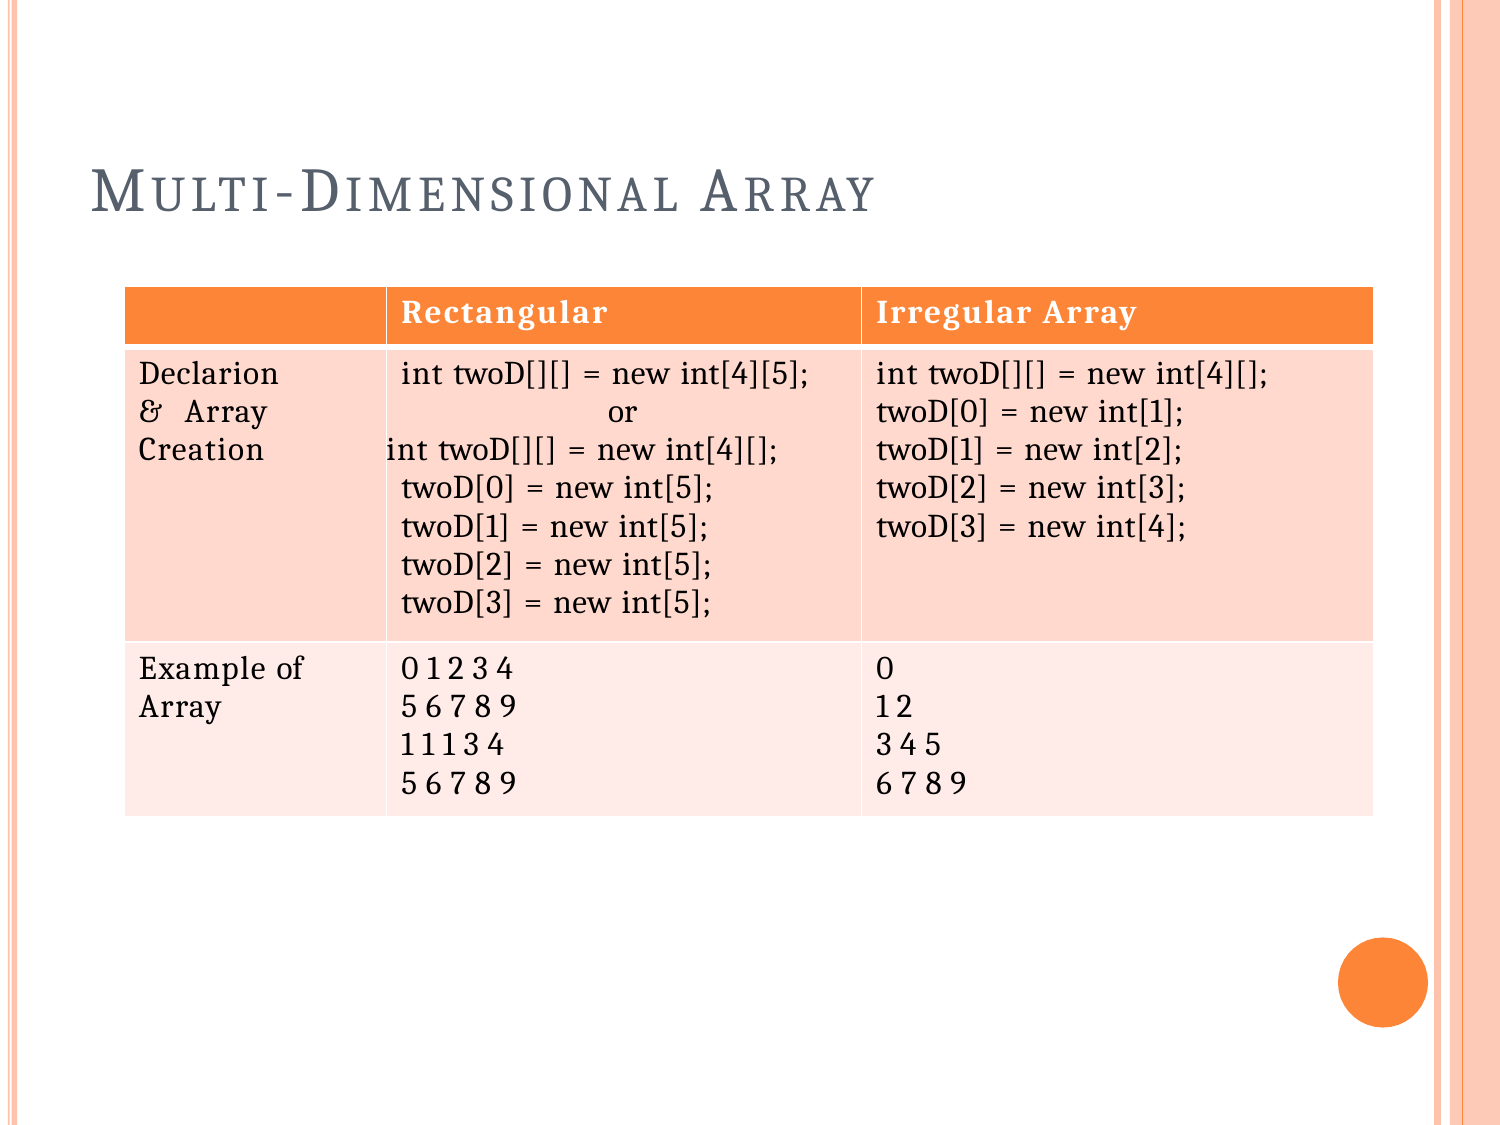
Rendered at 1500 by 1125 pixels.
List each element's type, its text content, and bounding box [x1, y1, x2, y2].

title MULTI-DIMENSIONAL ARRAY [87, 147, 900, 337]
table_cell int twoD[][] = new int[4][]; twoD[0] = new int[1]; twoD[1] = new int[2]; twoD[2] = new int[3]; twoD[3] = new int[4]; [862, 350, 1373, 641]
table_cell 0 1 2 3 4 5 6 7 8 9 [862, 643, 1373, 816]
table_cell int twoD[][] = new int[4][5]; or int twoD[][] = new int[4][]; twoD[0] = new int[5]; twoD[1] = new int[5]; twoD[2] = new int[5]; twoD[3] = new int[5]; [387, 350, 861, 641]
table_cell Example of Array [125, 643, 386, 816]
table_cell 0 1 2 3 4 5 6 7 8 9 1 1 1 3 4 5 6 7 8 9 [387, 643, 861, 816]
table_header Rectangular [387, 287, 861, 344]
table_header [125, 287, 386, 344]
table_cell Declarion & Array Creation [125, 350, 386, 641]
table_header Irregular Array [862, 287, 1373, 344]
